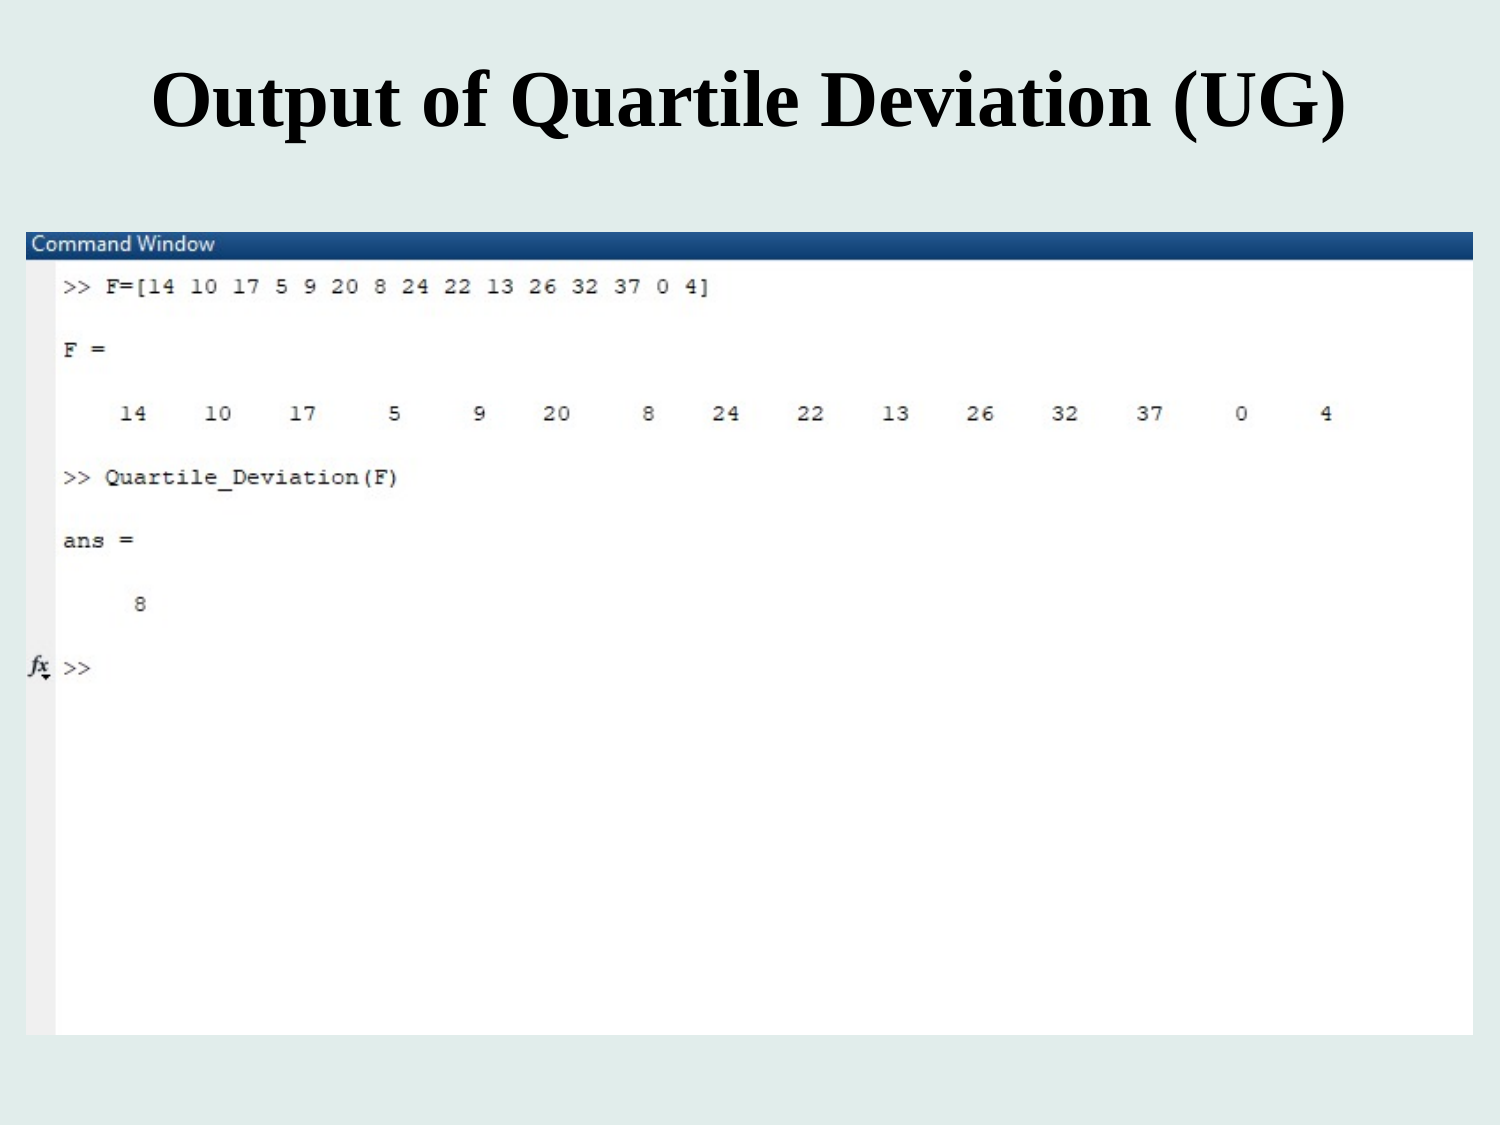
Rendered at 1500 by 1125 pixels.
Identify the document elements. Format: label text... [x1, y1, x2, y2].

title Output of Quartile Deviation (UG) [75, 0, 1425, 188]
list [26, 232, 1474, 1036]
